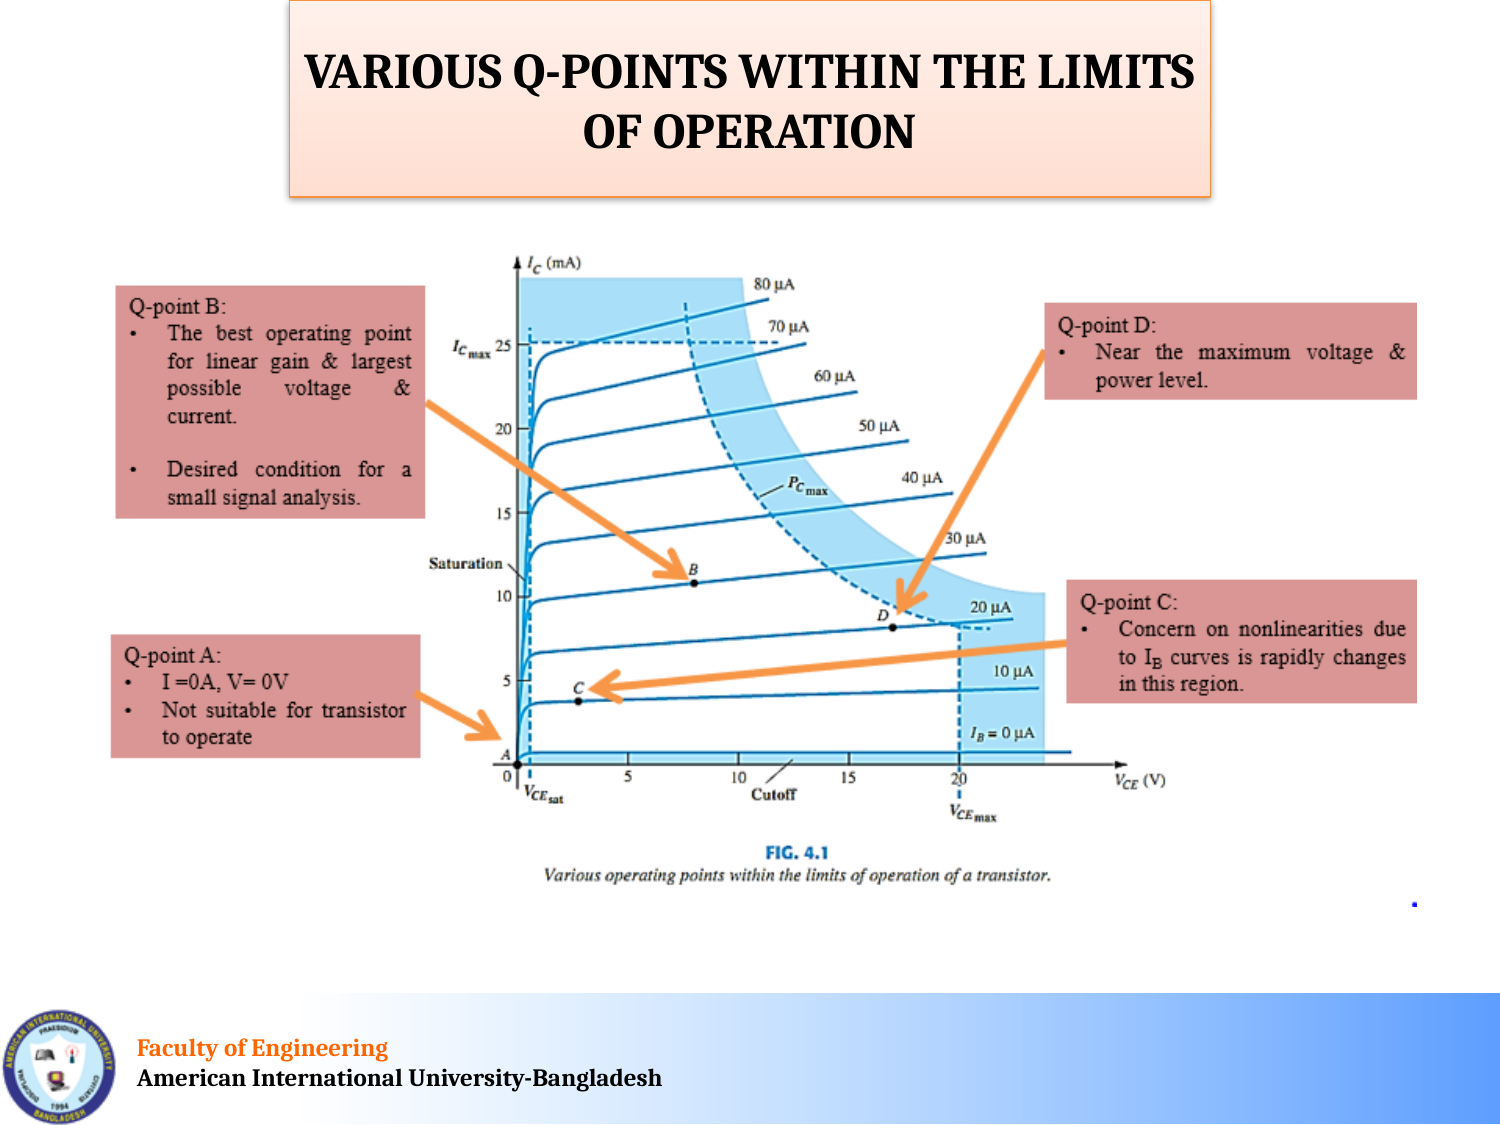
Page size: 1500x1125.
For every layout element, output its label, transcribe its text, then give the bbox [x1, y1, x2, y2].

picture [83, 217, 1417, 908]
title VARIOUS Q-POINTS WITHIN THE LIMITS OF OPERATION [289, 0, 1211, 198]
picture [0, 1007, 119, 1125]
